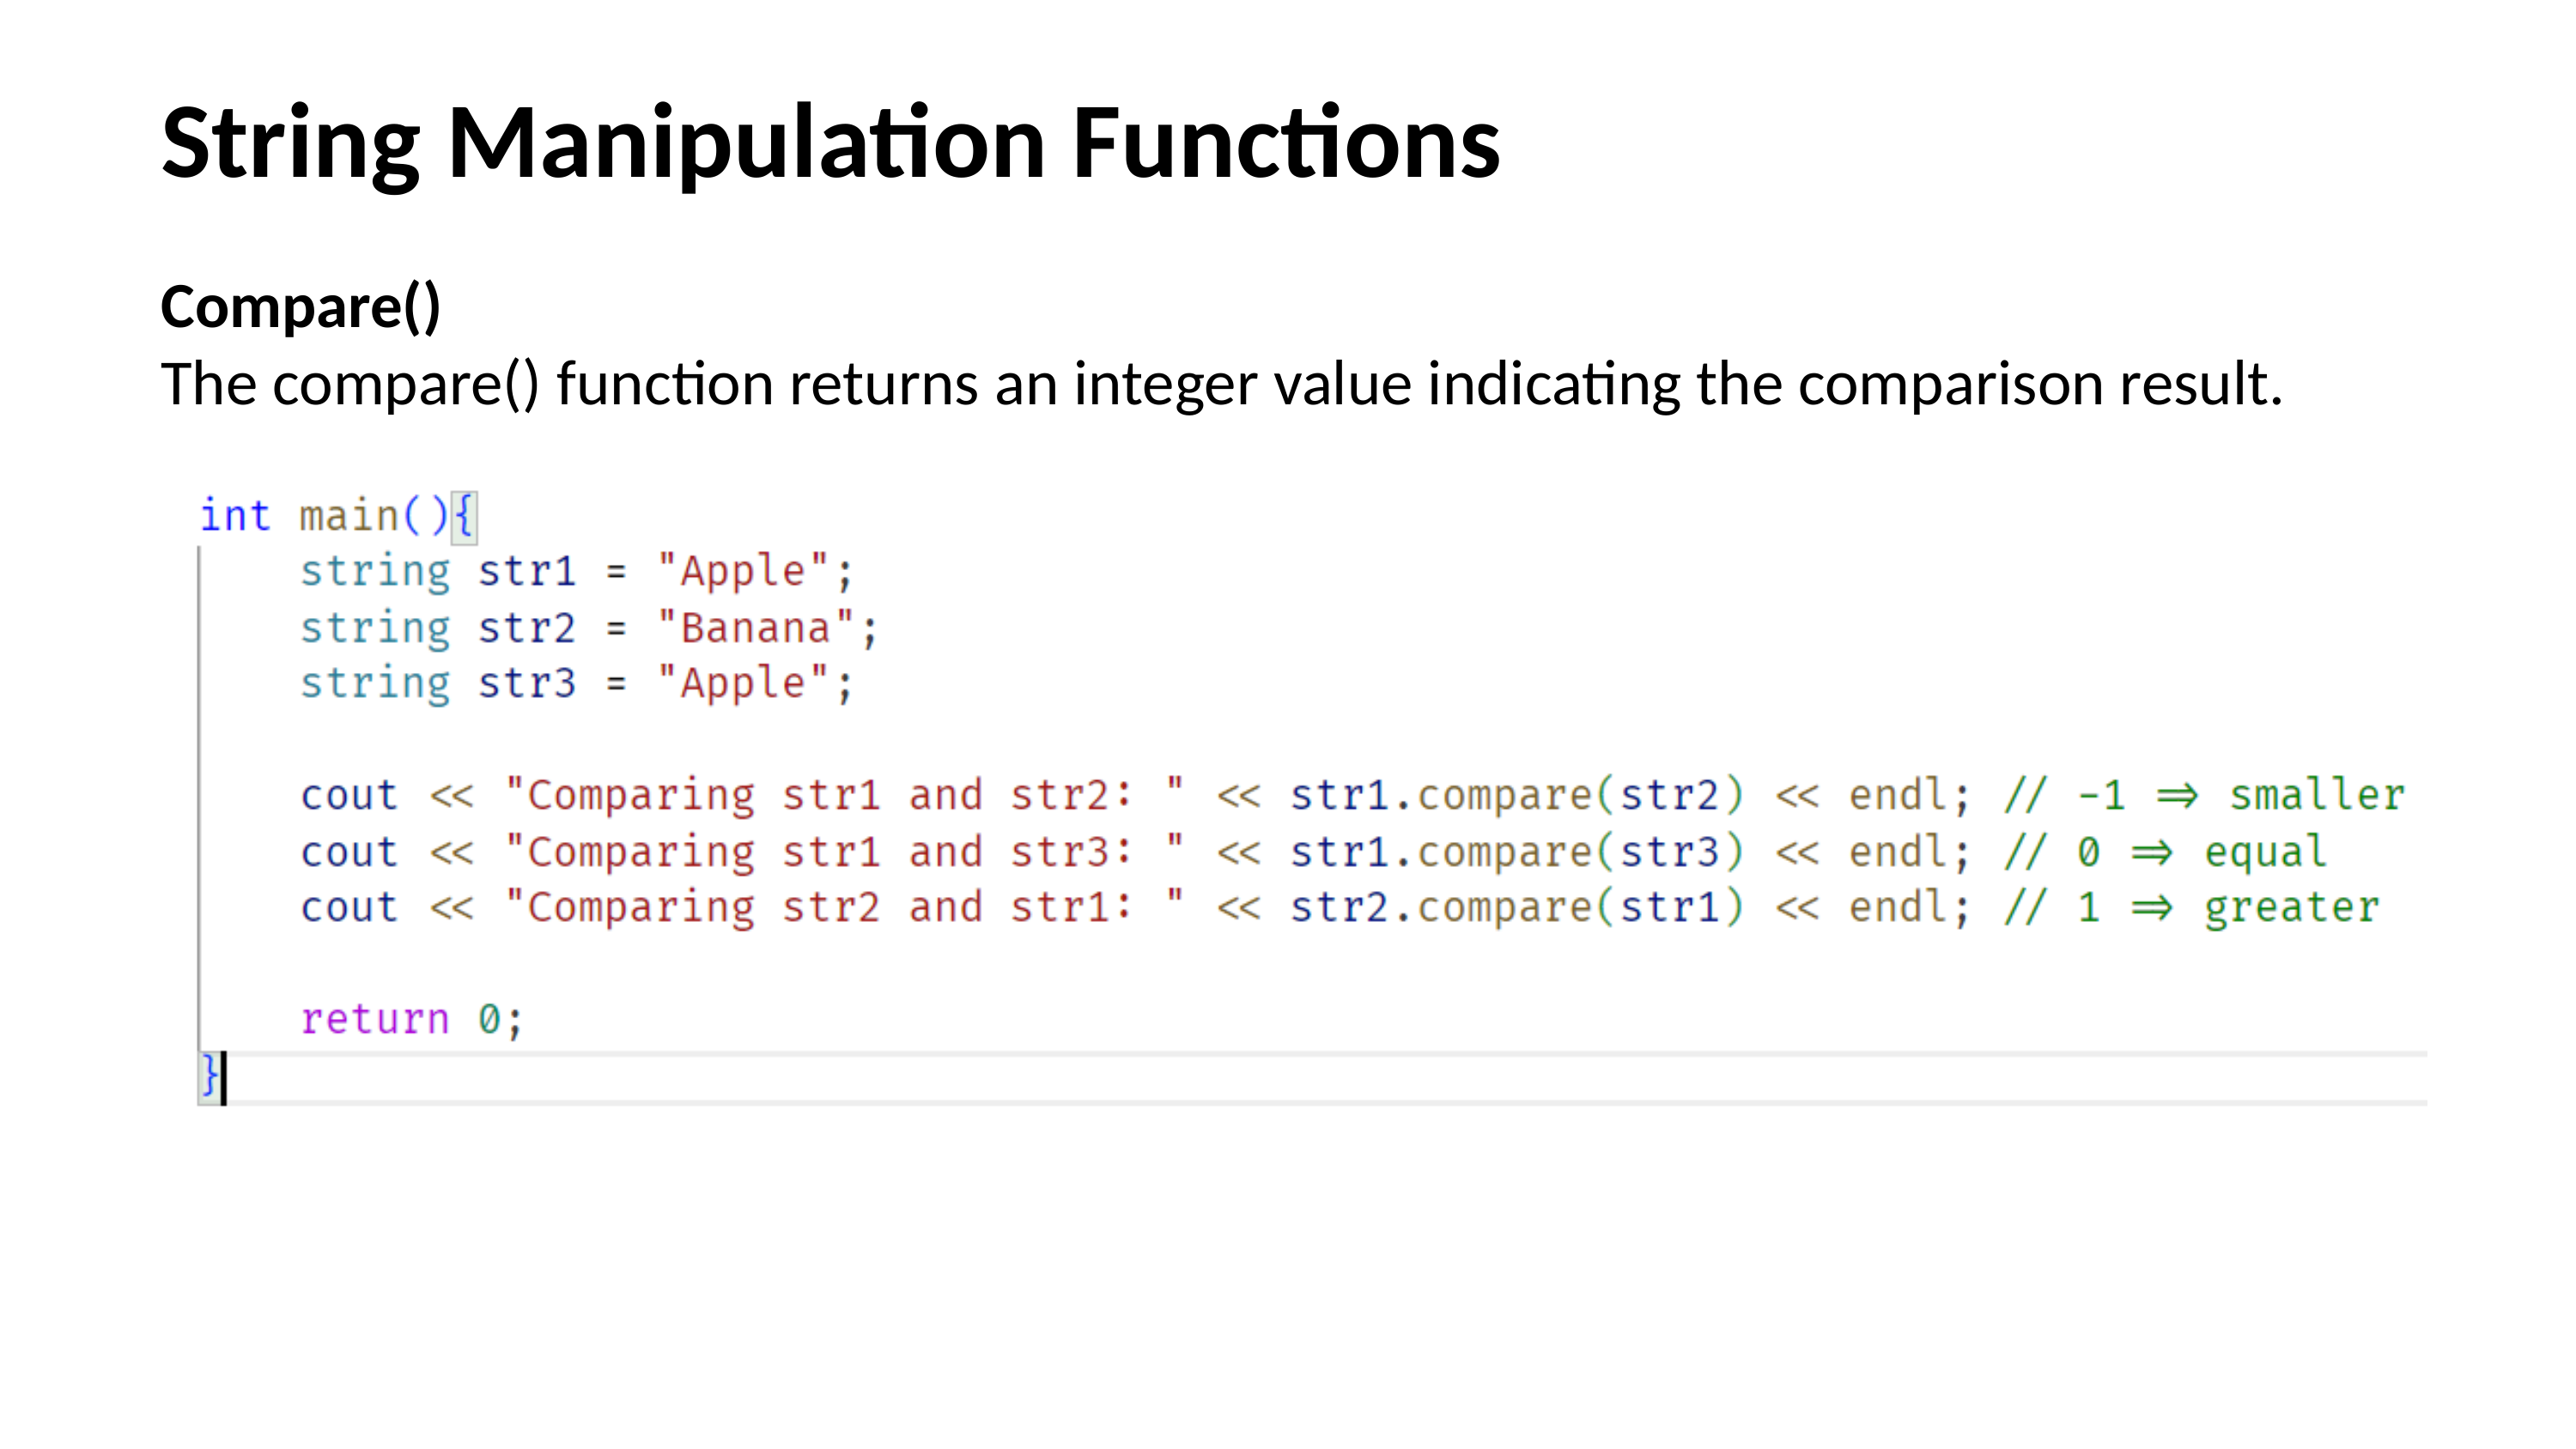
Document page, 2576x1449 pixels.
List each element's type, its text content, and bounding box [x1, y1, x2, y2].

text_box String Manipulation Functions [161, 70, 1910, 199]
picture [182, 482, 2427, 1154]
text_box Compare() The compare() function returns an integer value indicating the comparison result. [161, 263, 2351, 418]
